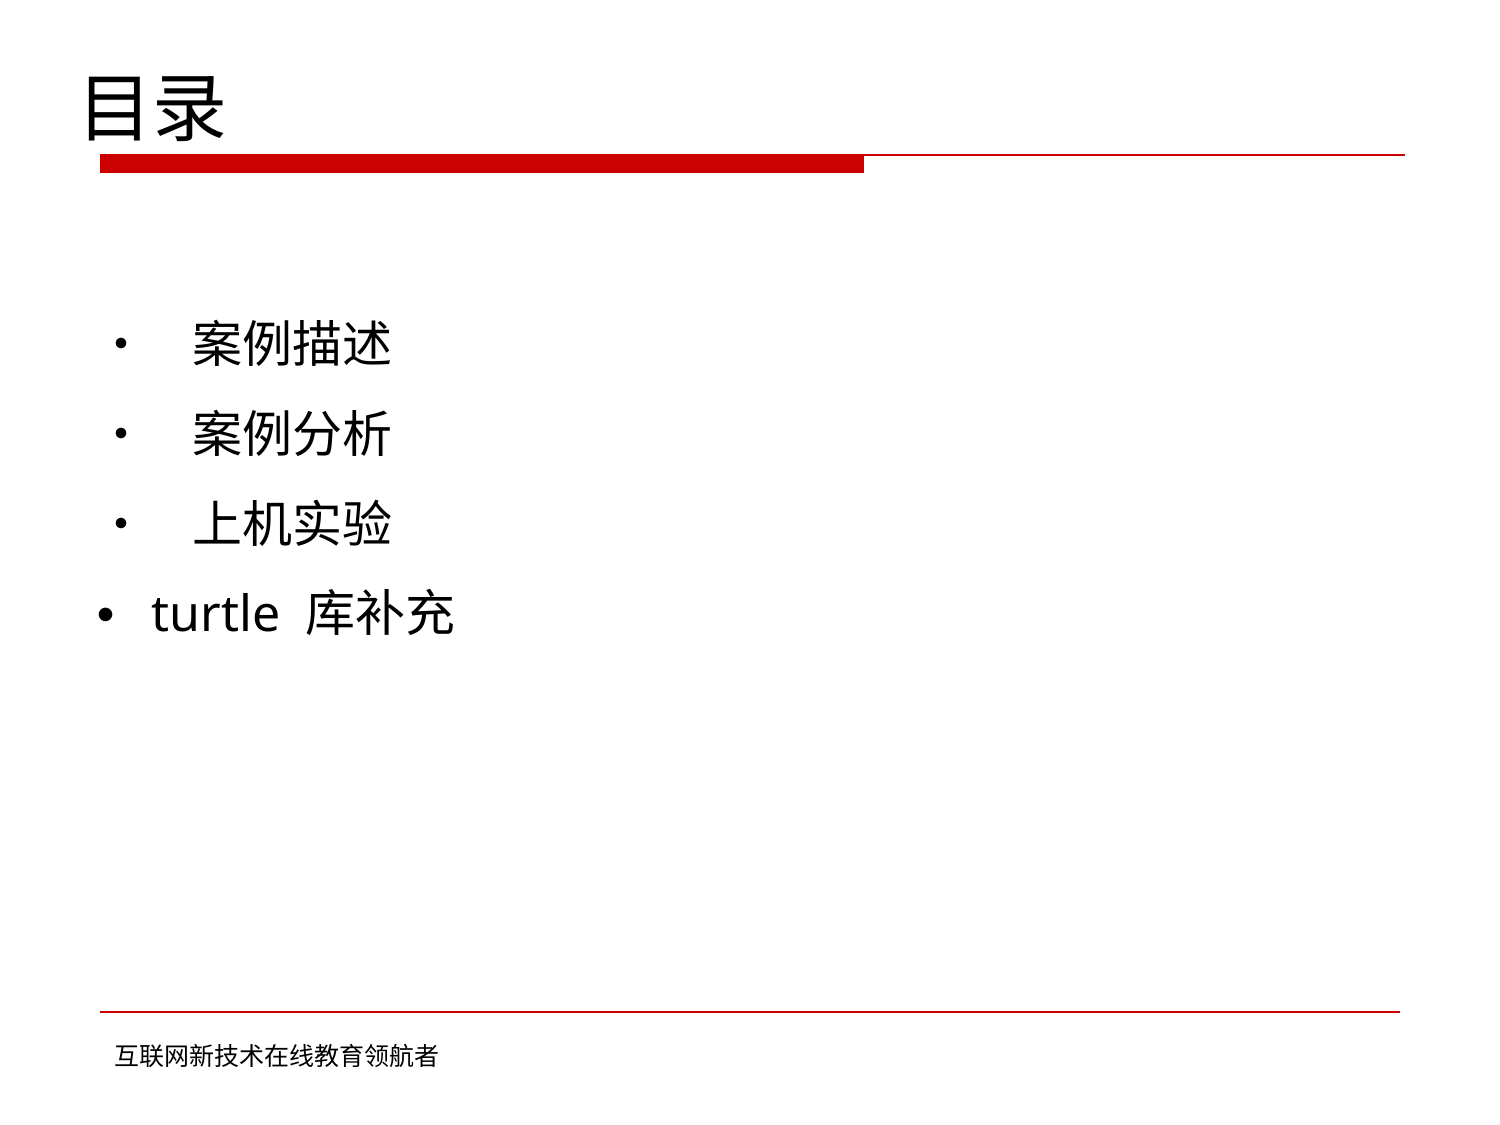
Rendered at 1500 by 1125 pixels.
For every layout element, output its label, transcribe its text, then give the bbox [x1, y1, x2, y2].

text_box 目录 • 案例描述 • 案例分析 • 上机实验 • turtle 库补充 [78, 52, 456, 650]
text_box 互联网新技术在线教育领航者 [114, 1047, 440, 1079]
text_box [456, 155, 866, 175]
